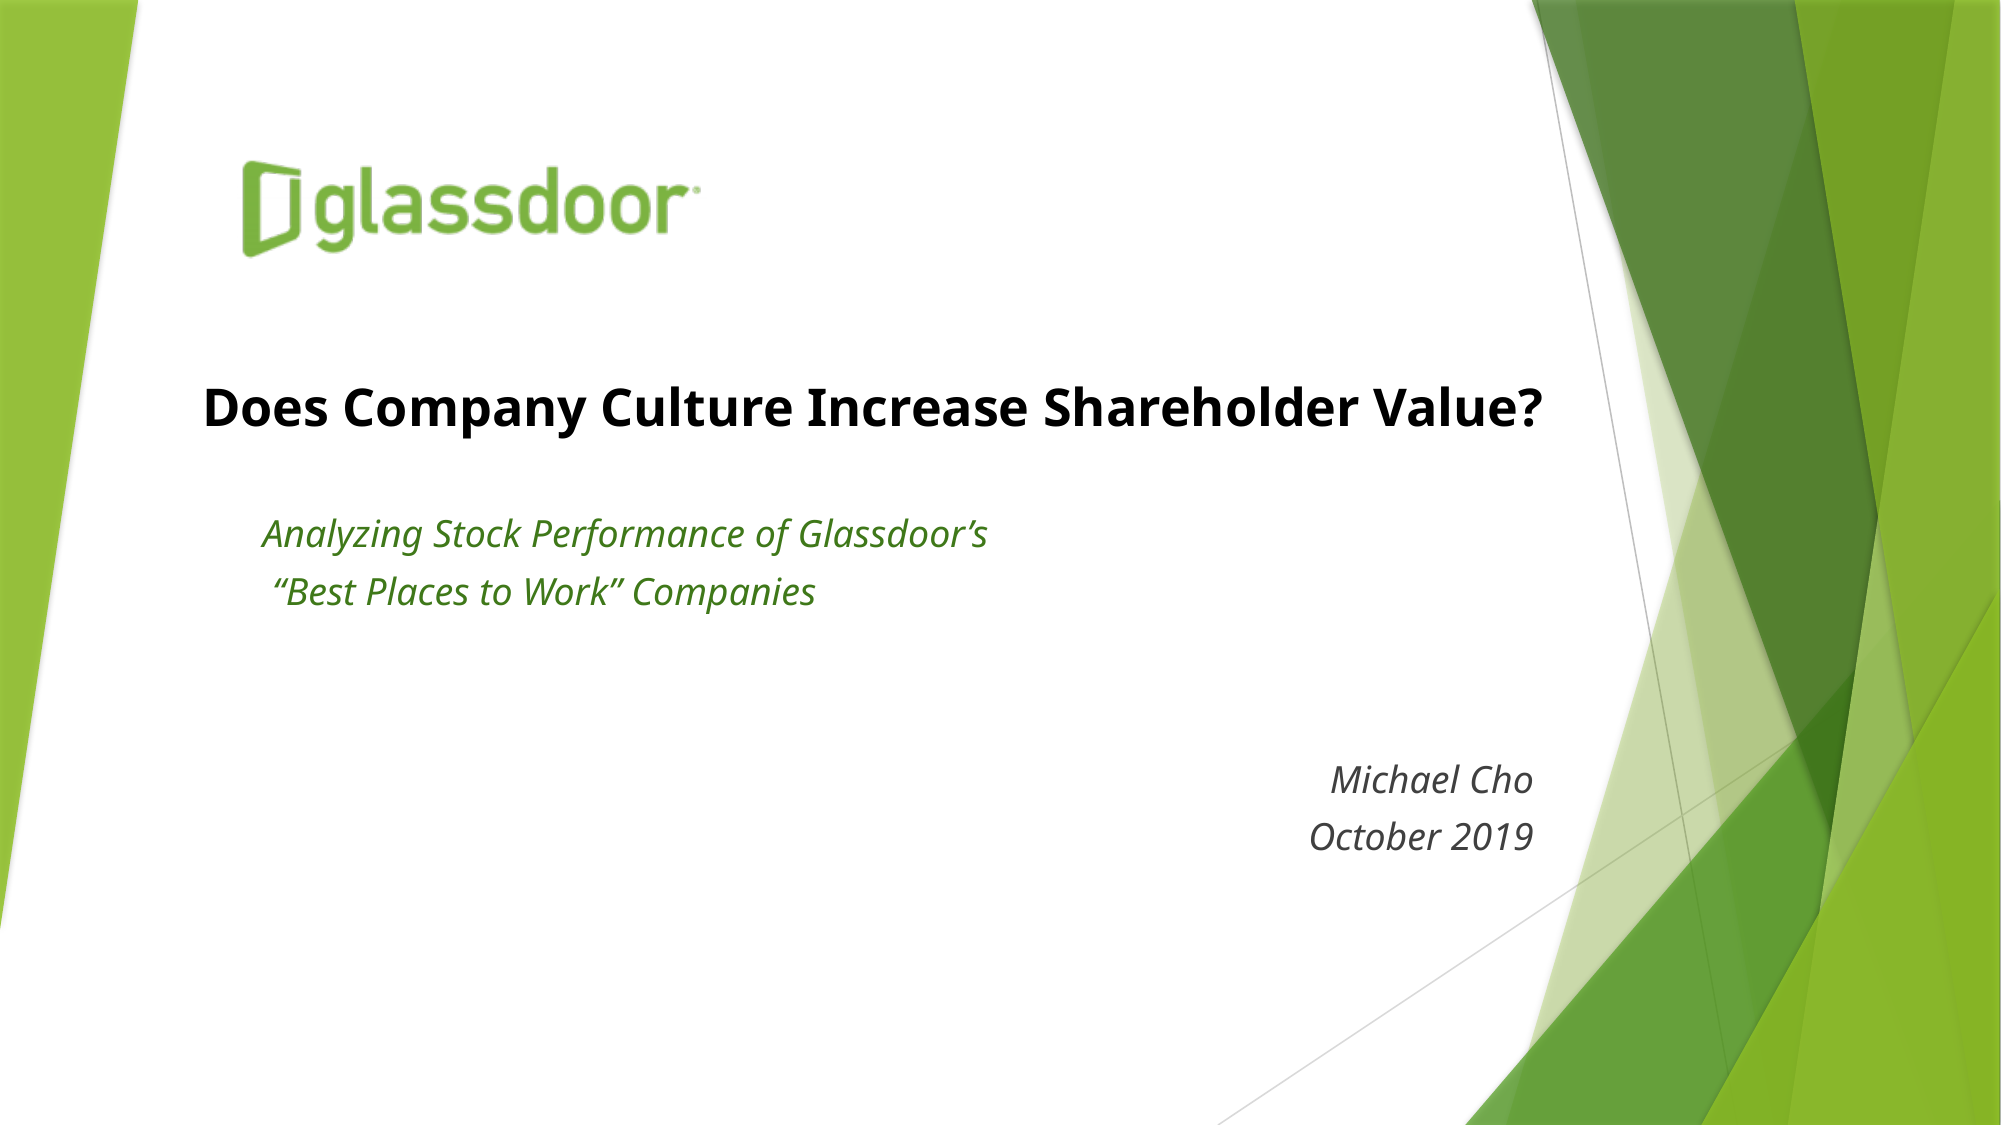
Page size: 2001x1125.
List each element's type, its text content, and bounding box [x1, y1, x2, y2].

text_box Analyzing Stock Performance of Glassdoor’s “Best Places to Work” Companies [247, 503, 1014, 621]
text_box Michael Cho October 2019 [1293, 748, 1549, 866]
text_box Does Company Culture Increase Shareholder Value? [187, 367, 1559, 445]
picture [237, 157, 707, 261]
